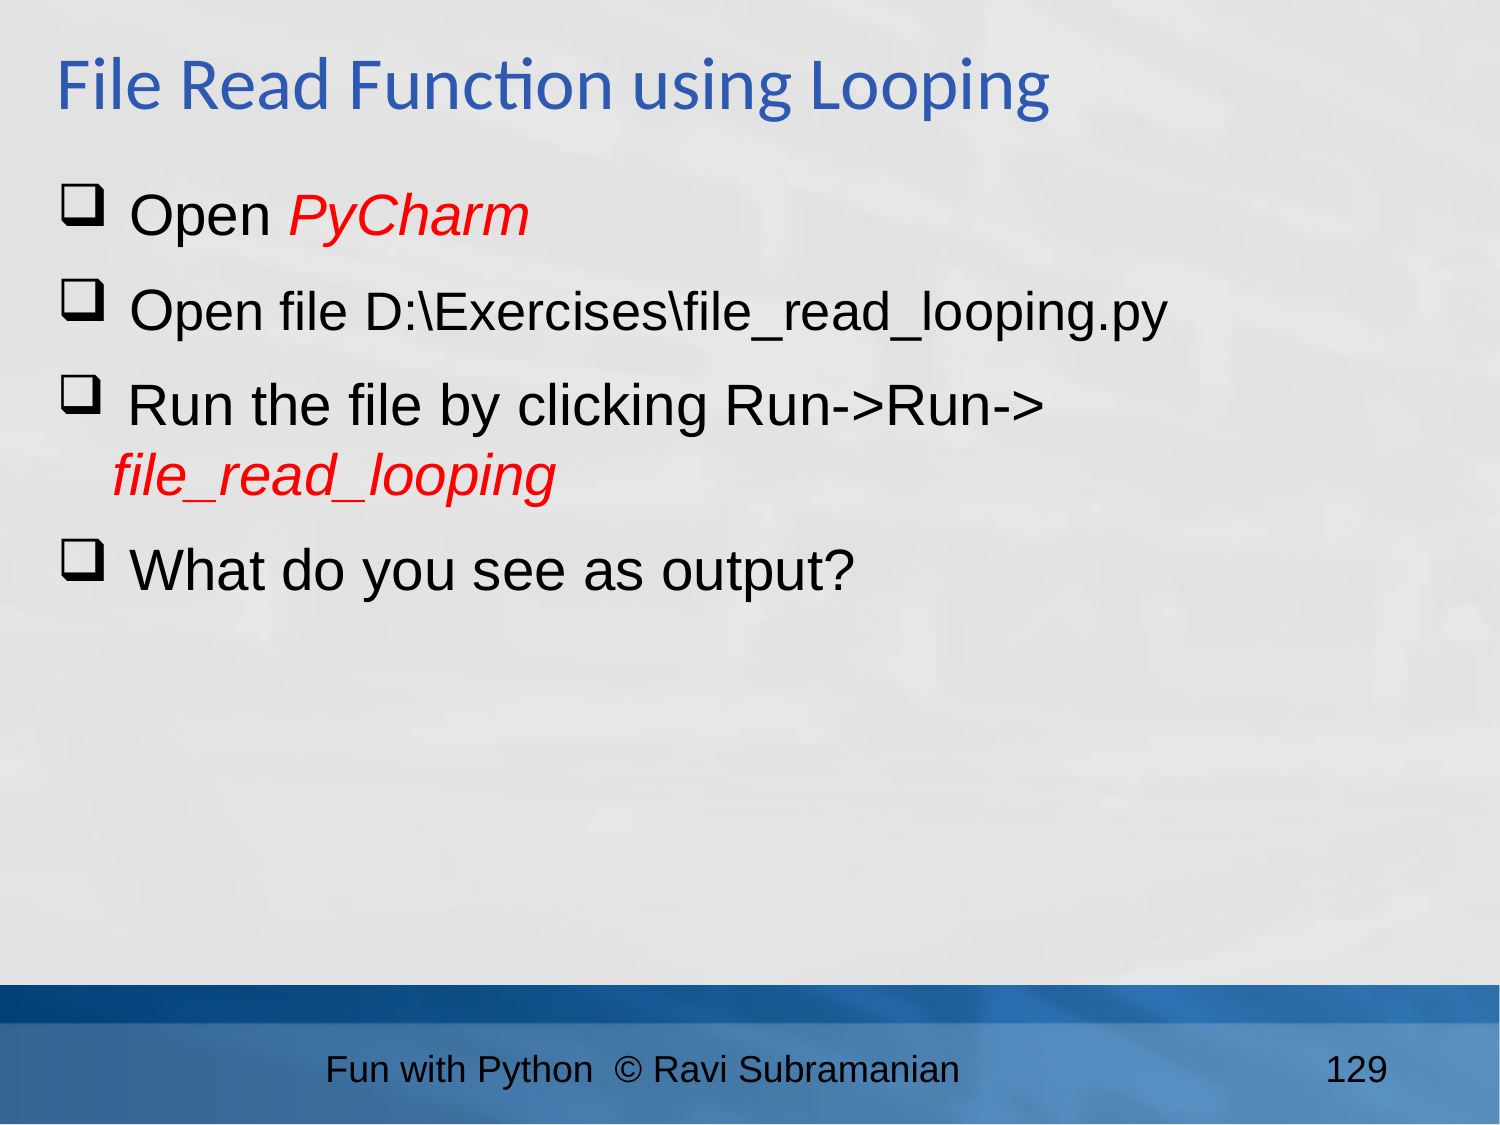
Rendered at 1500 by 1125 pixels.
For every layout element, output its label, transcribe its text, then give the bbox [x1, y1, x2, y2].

text_box File Read Function using Looping [56, 0, 1431, 177]
text_box Open PyCharm Open file D:\Exercises\file_read_looping.py Run the file by clicking Run->Run-> file_read_looping What do you see as output? [56, 177, 1431, 867]
picture [0, 0, 1500, 1125]
